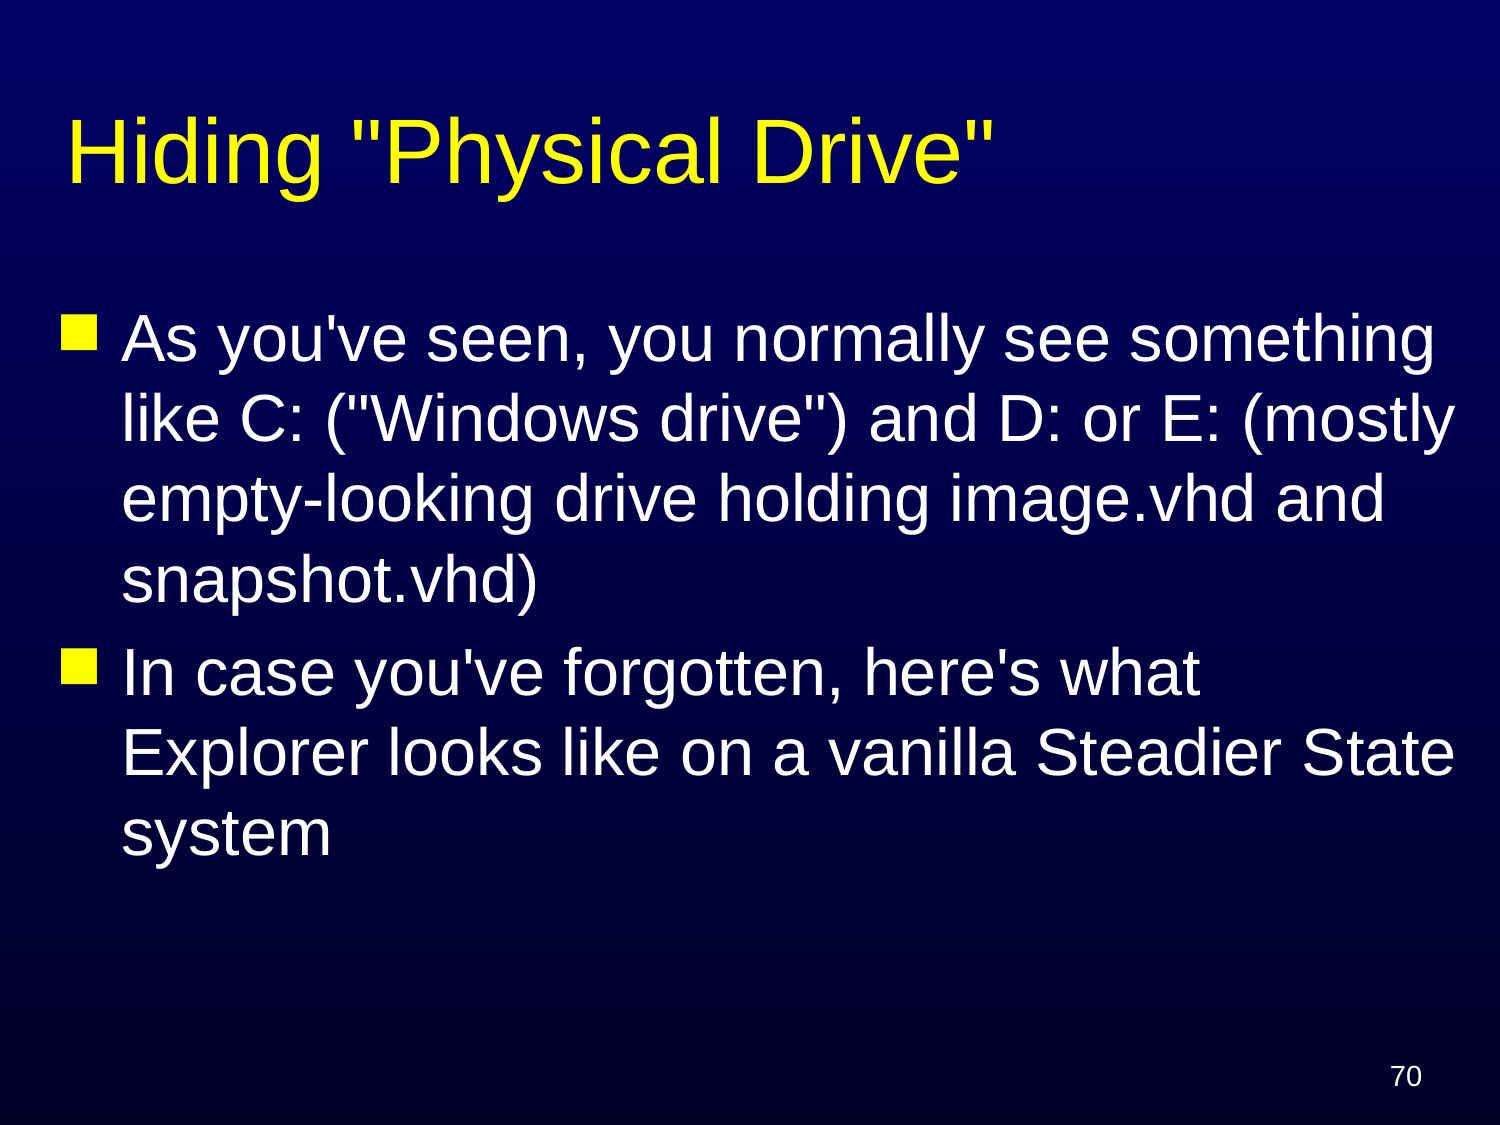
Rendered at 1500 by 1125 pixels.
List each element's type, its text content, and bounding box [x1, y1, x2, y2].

title Hiding "Physical Drive" [50, 56, 1463, 238]
slide_number 70 [1125, 1037, 1438, 1113]
list As you've seen, you normally see something like C: ("Windows drive") and D: or E: (mostly empty-looking drive holding image.vhd and snapshot.vhd) In case you've forgotten, here's what Explorer looks like on a vanilla Steadier State system [50, 287, 1475, 1013]
